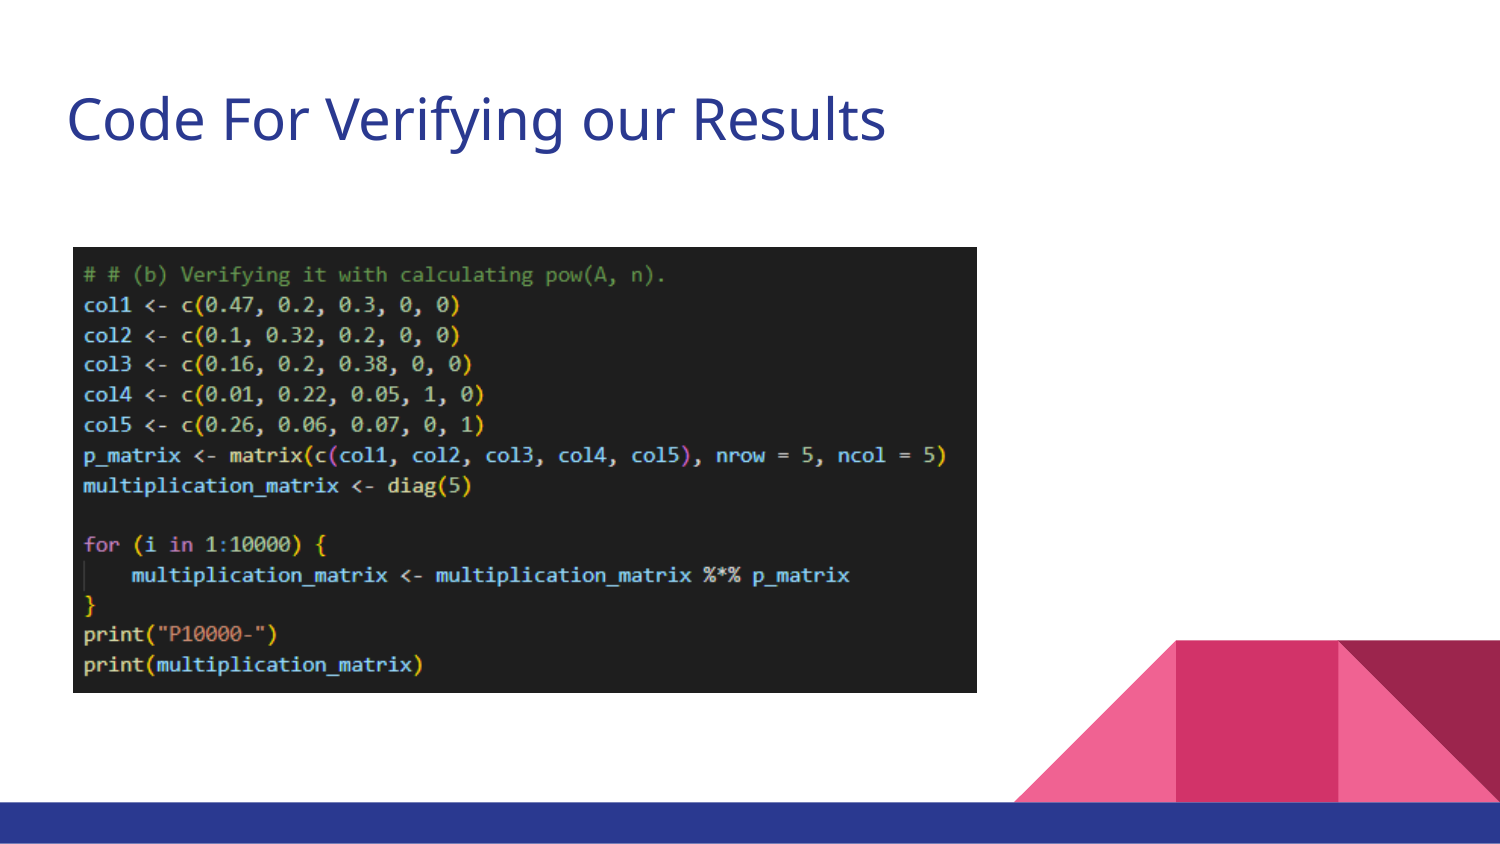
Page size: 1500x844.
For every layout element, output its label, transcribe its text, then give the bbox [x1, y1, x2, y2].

title Code For Verifying our Results [51, 67, 1449, 167]
picture [73, 247, 978, 694]
